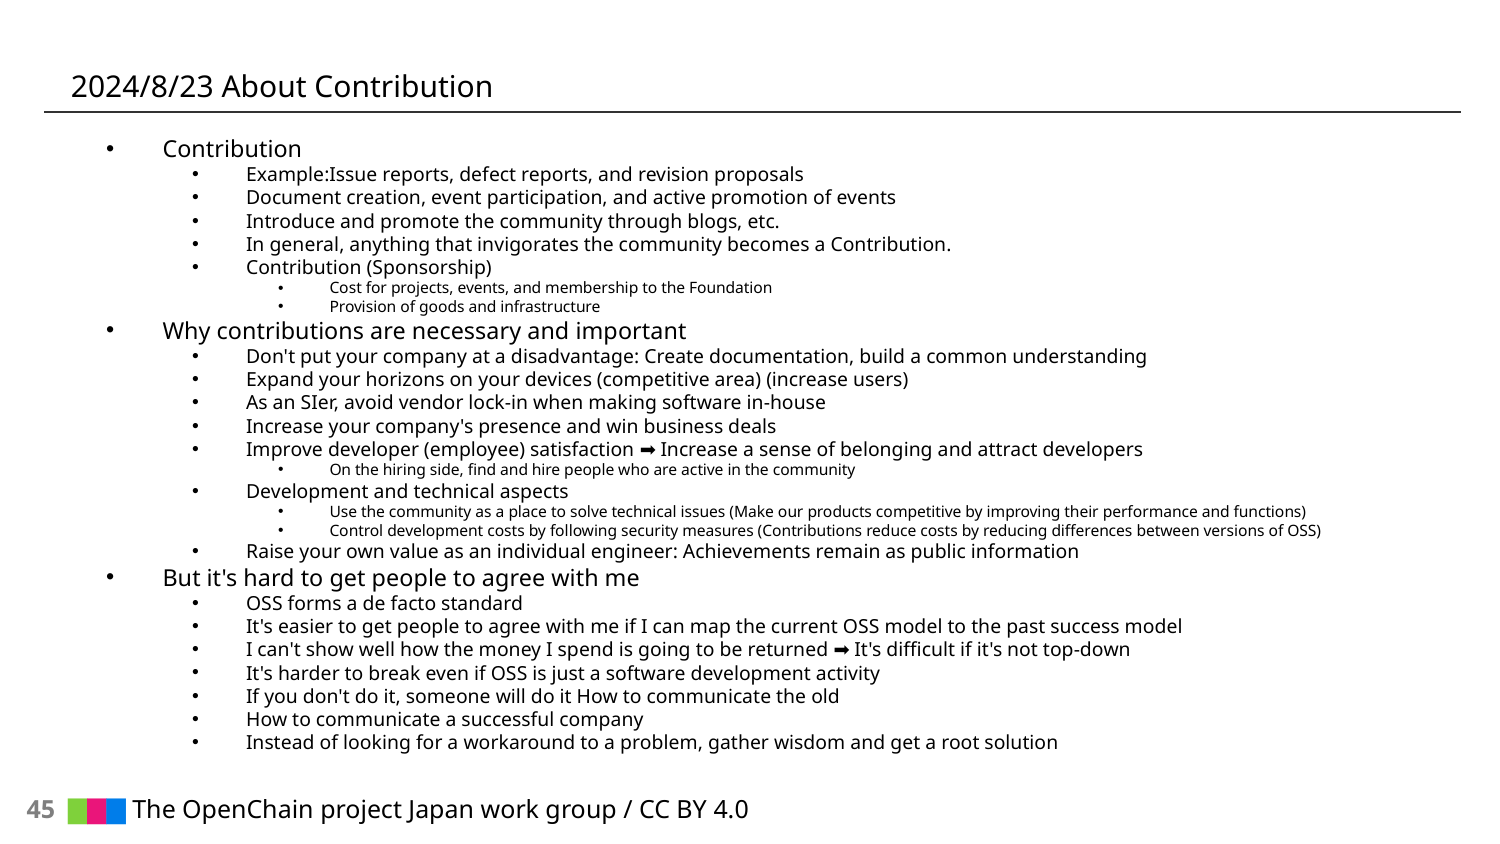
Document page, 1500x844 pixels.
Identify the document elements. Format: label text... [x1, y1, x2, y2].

title 2024/8/23 About Contribution [70, 5, 1430, 104]
list Contribution Example:Issue reports, defect reports, and revision proposals Document creation, event participation, and active promotion of events Introduce and promote the community through blogs, etc. In general, anything that invigorates the community becomes a Contribution. Contribution (Sponsorship) Cost for projects, events, and membership to the Foundation Provision of goods and infrastructure Why contributions are necessary and important Don't put your company at a disadvantage: Create documentation, build a common understanding Expand your horizons on your devices (competitive area) (increase users) As an SIer, avoid vendor lock-in when making software in-house Increase your company's presence and win business deals Improve developer (employee) satisfaction ➡ Increase a sense of belonging and attract developers On the hiring side, find and hire people who are active in the community Development and technical aspects Use the community as a place to solve technical issues (Make our products competitive by improving their performance and functions) Control development costs by following security measures (Contributions reduce costs by reducing differences between versions of OSS) Raise your own value as an individual engineer: Achievements remain as public information But it's hard to get people to agree with me OSS forms a de facto standard It's easier to get people to agree with me if I can map the current OSS model to the past success model I can't show well how the money I spend is going to be returned ➡ It's difficult if it's not top-down It's harder to break even if OSS is just a software development activity If you don't do it, someone will do it How to communicate the old How to communicate a successful company Instead of looking for a workaround to a problem, gather wisdom and get a root solution [70, 129, 1430, 760]
